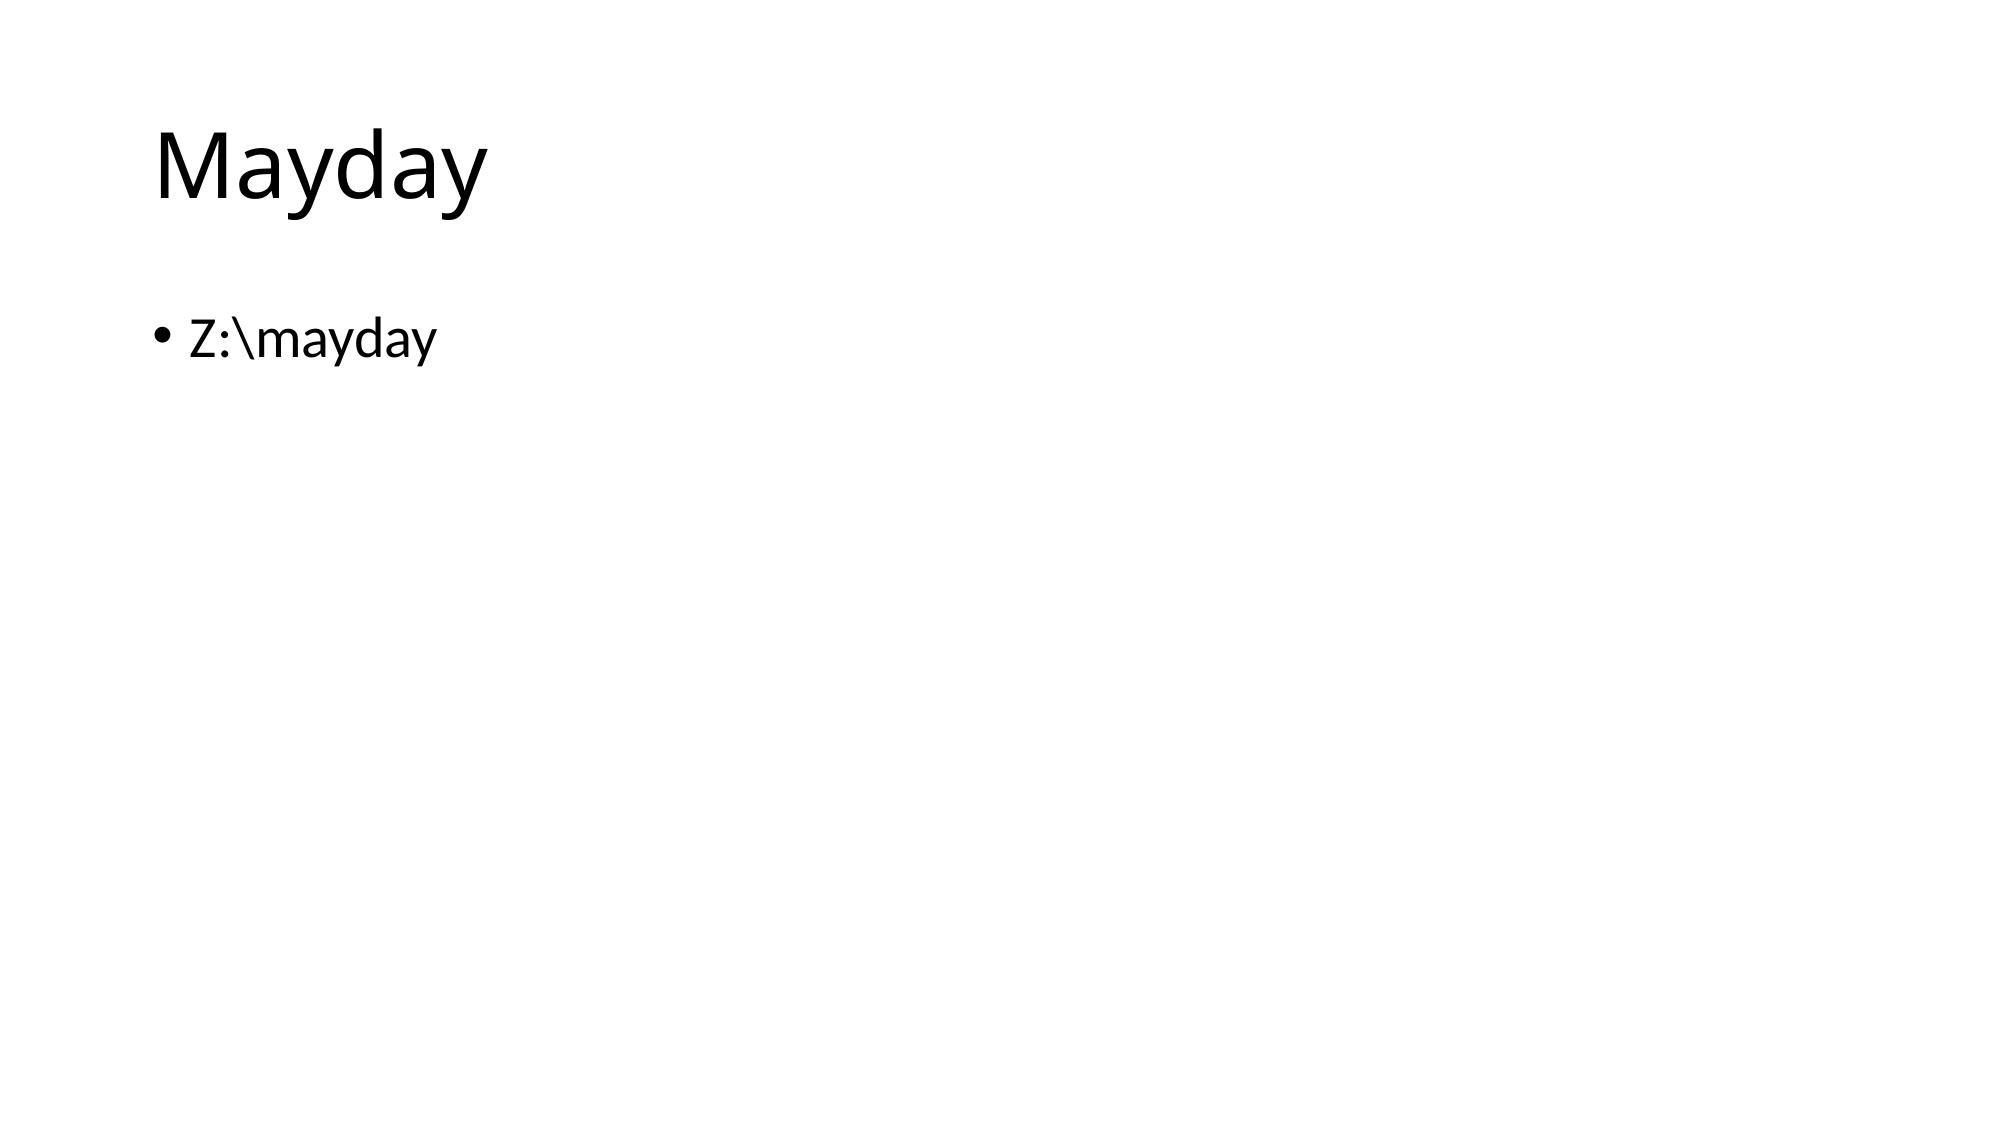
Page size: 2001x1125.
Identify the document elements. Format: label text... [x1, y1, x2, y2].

title Mayday [137, 59, 1863, 278]
list Z:\mayday [137, 299, 1863, 1014]
